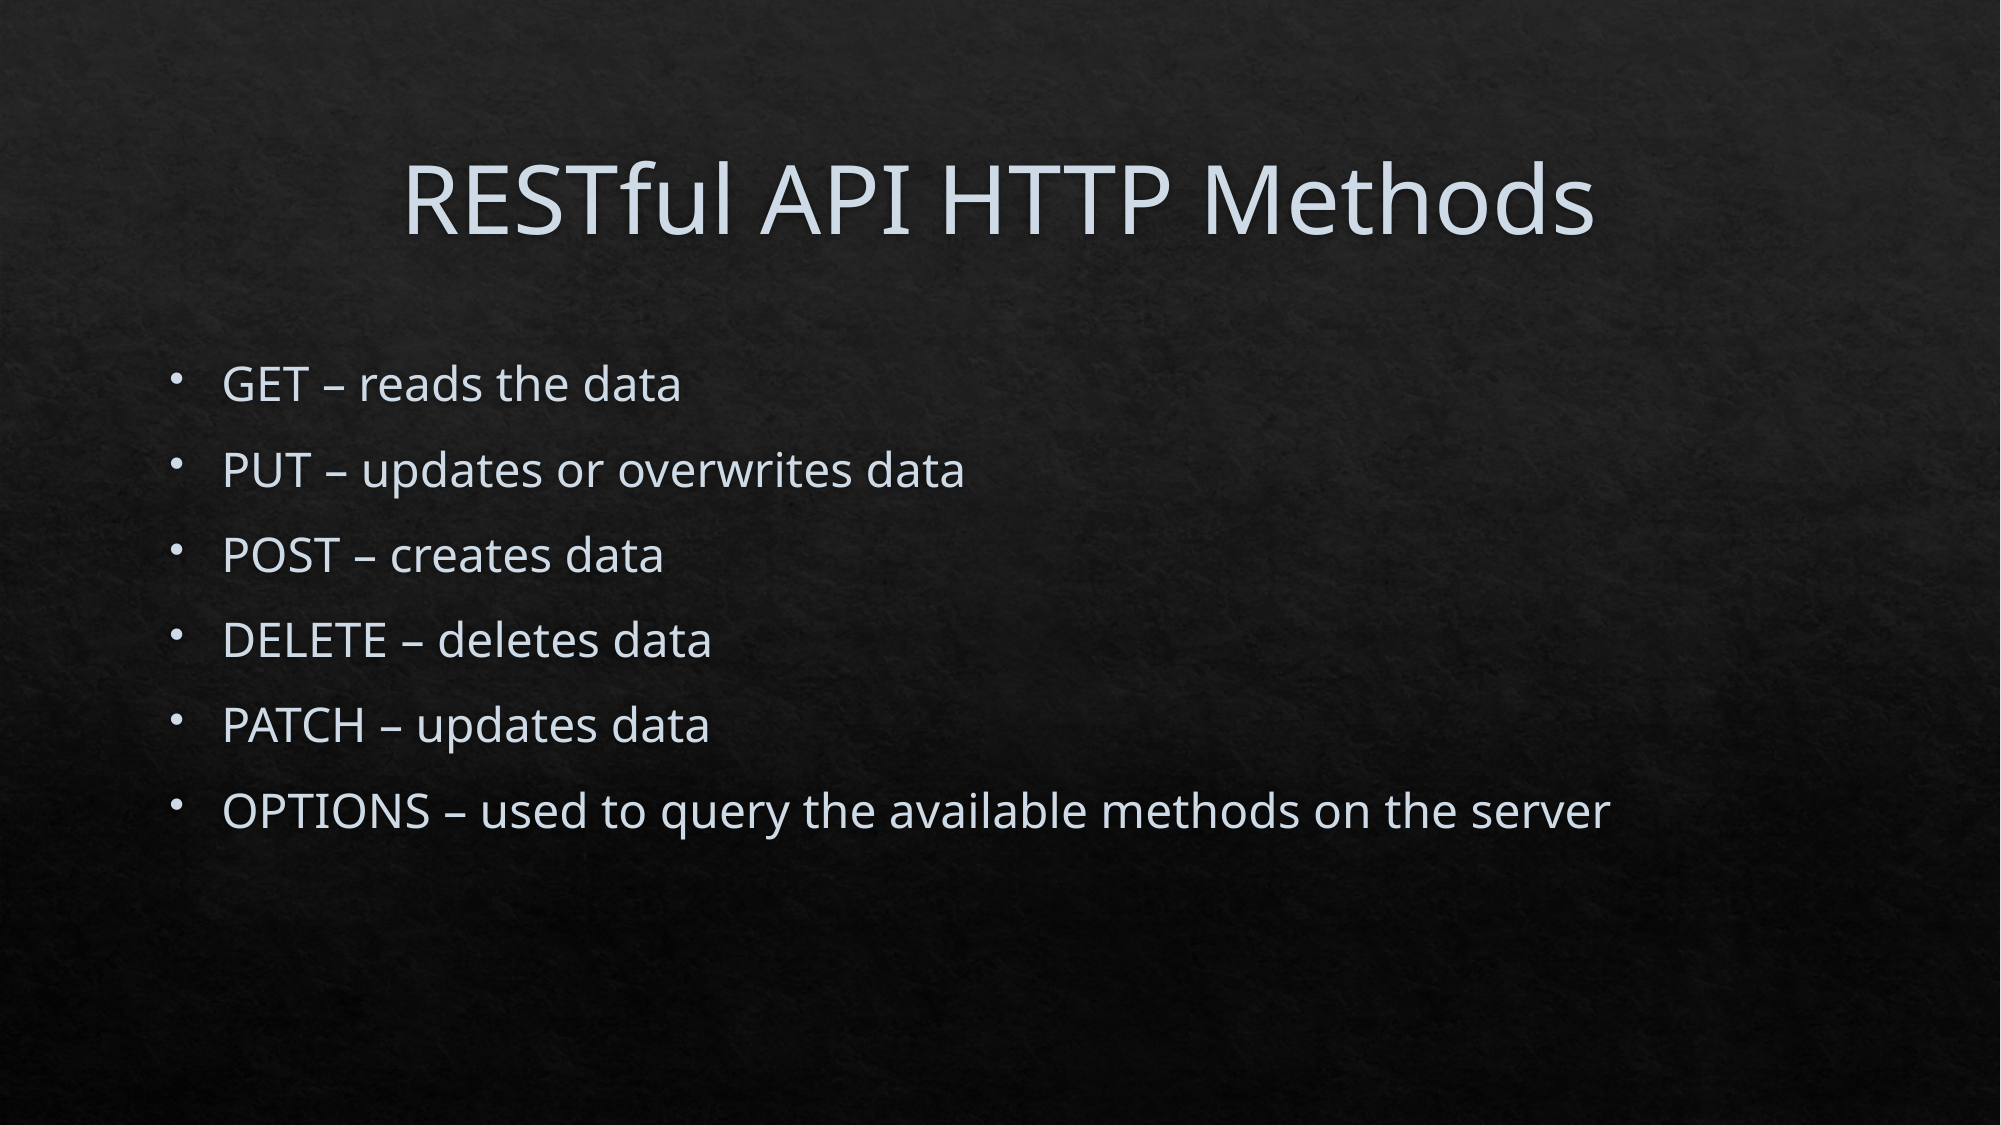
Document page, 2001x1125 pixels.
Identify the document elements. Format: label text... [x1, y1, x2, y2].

list GET – reads the data PUT – updates or overwrites data POST – creates data DELETE – deletes data PATCH – updates data OPTIONS – used to query the available methods on the server [149, 340, 1849, 950]
title RESTful API HTTP Methods [149, 99, 1849, 307]
